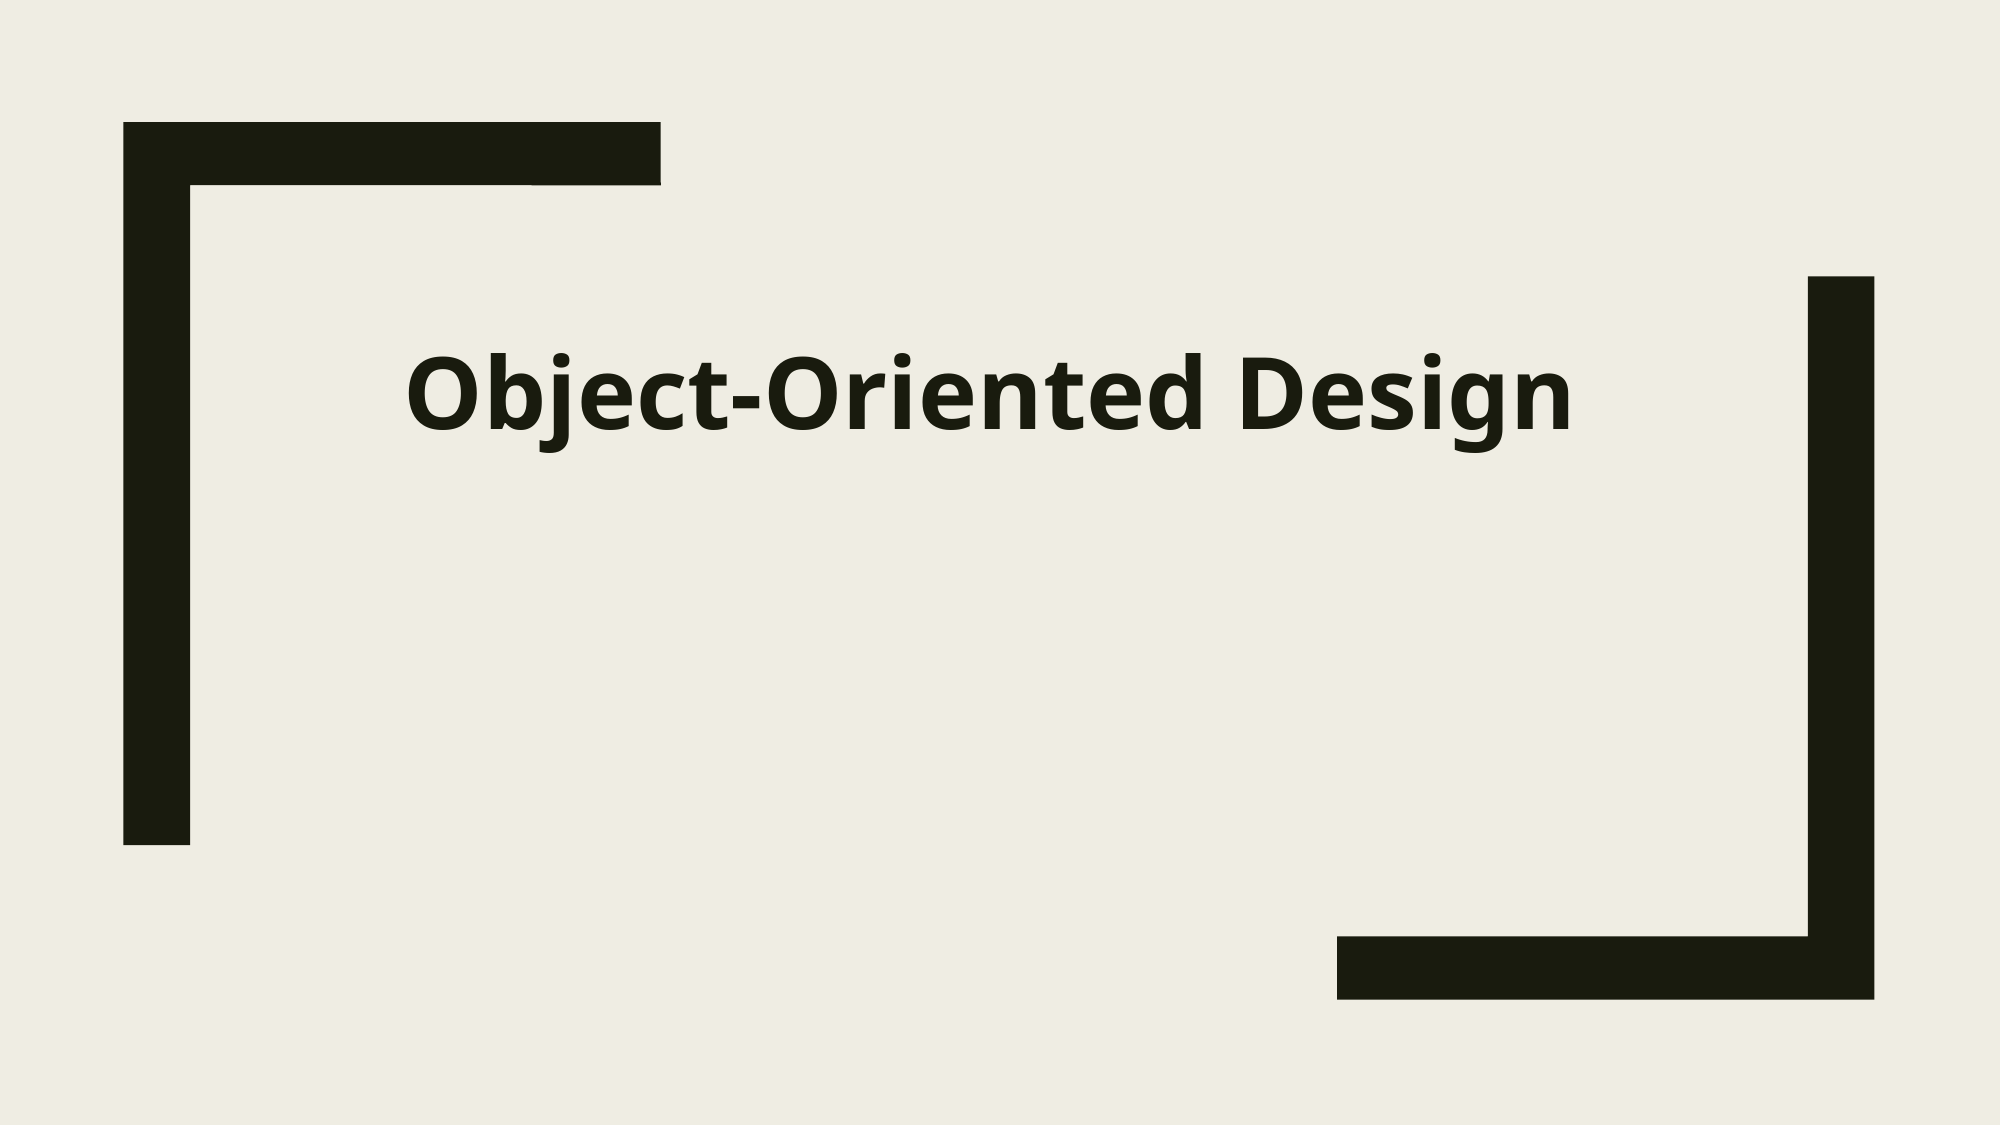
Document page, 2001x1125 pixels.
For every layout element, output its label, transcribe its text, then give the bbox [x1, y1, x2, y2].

subtitle Object-Oriented Design [195, 187, 1787, 932]
